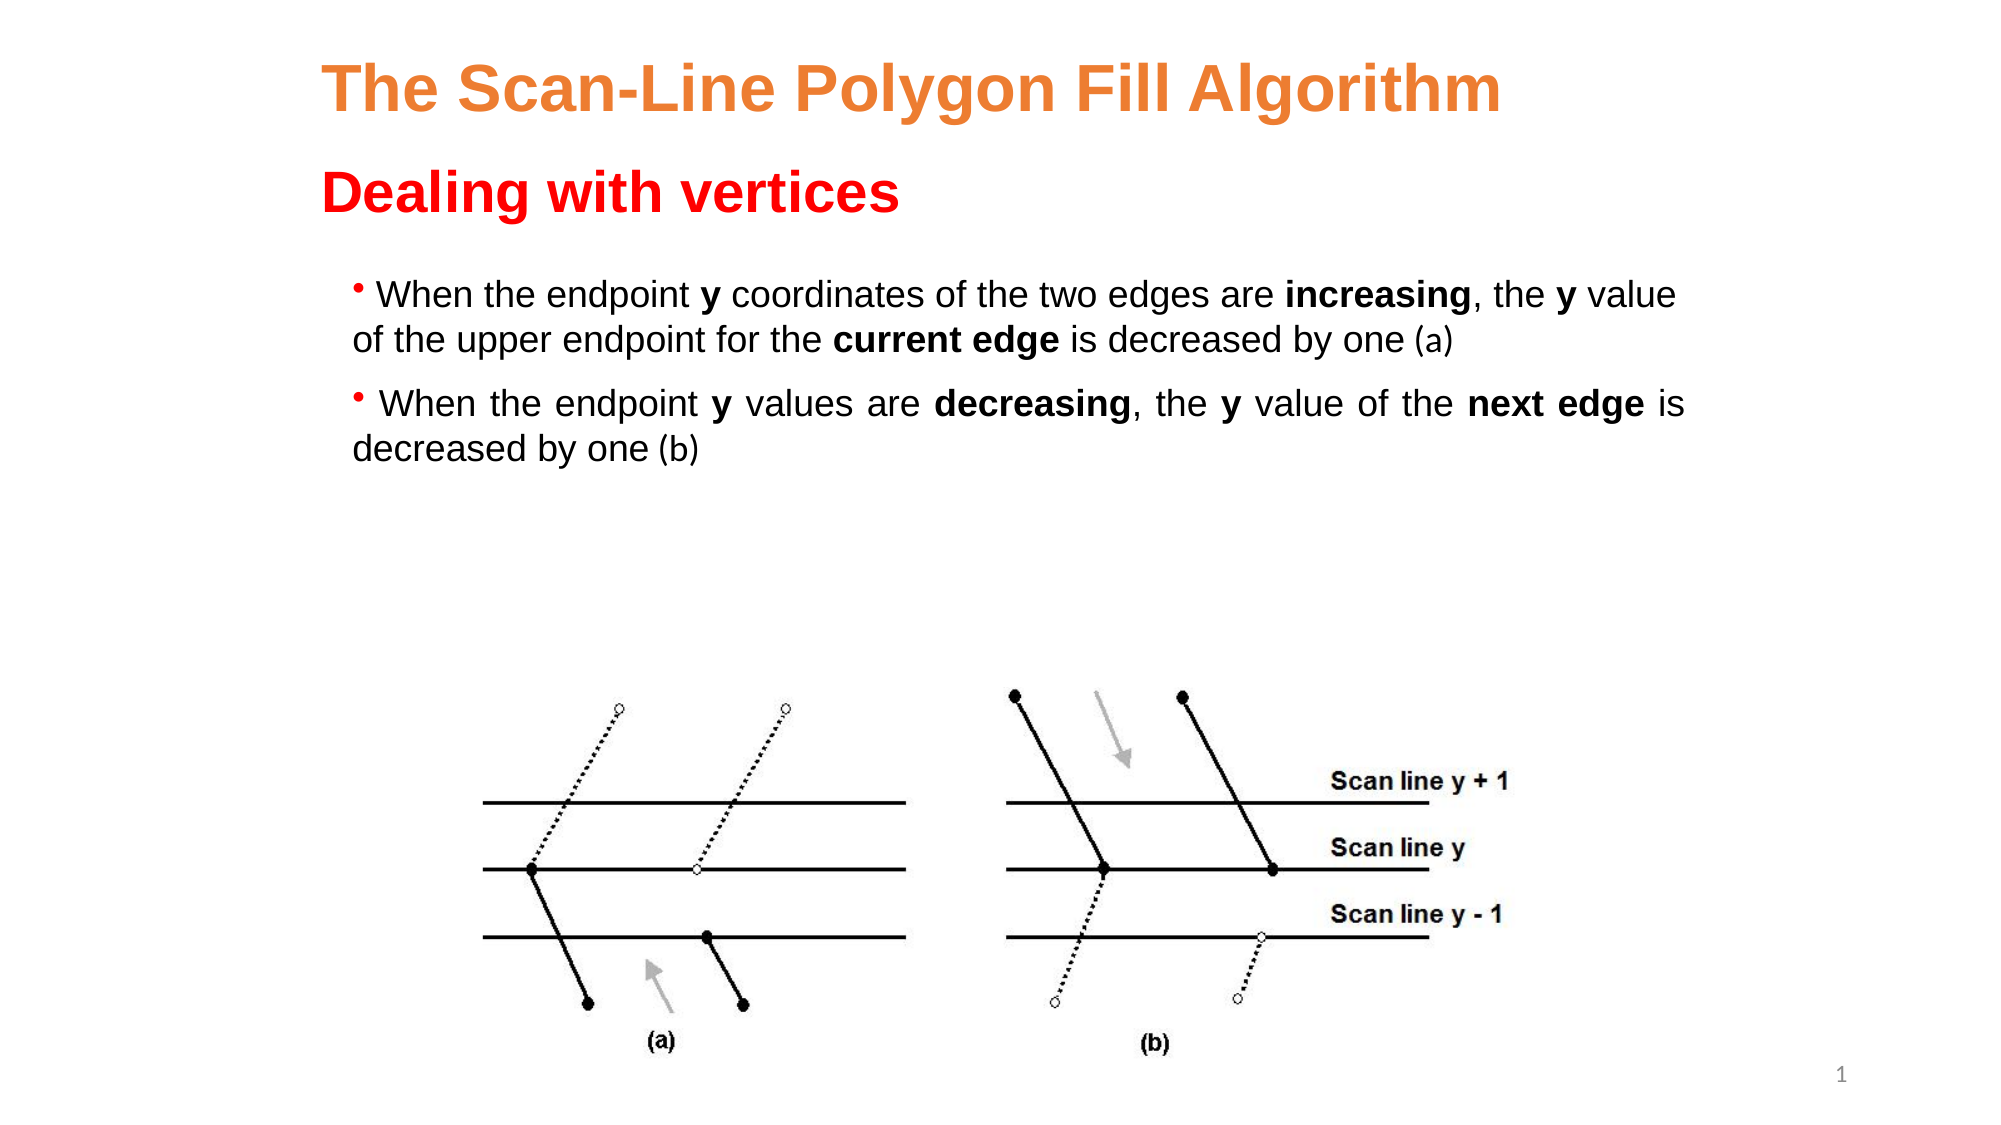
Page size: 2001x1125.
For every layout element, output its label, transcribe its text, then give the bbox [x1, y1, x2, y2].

text_box The Scan-Line Polygon Fill Algorithm Dealing with vertices [306, 37, 1694, 232]
text_box When the endpoint y coordinates of the two edges are increasing, the y value of the upper endpoint for the current edge is decreased by one (a) When the endpoint y values are decreasing, the y value of the next edge is decreased by one (b) [337, 262, 1700, 476]
picture [473, 687, 1527, 1066]
slide_number 1 [1412, 1042, 1863, 1103]
